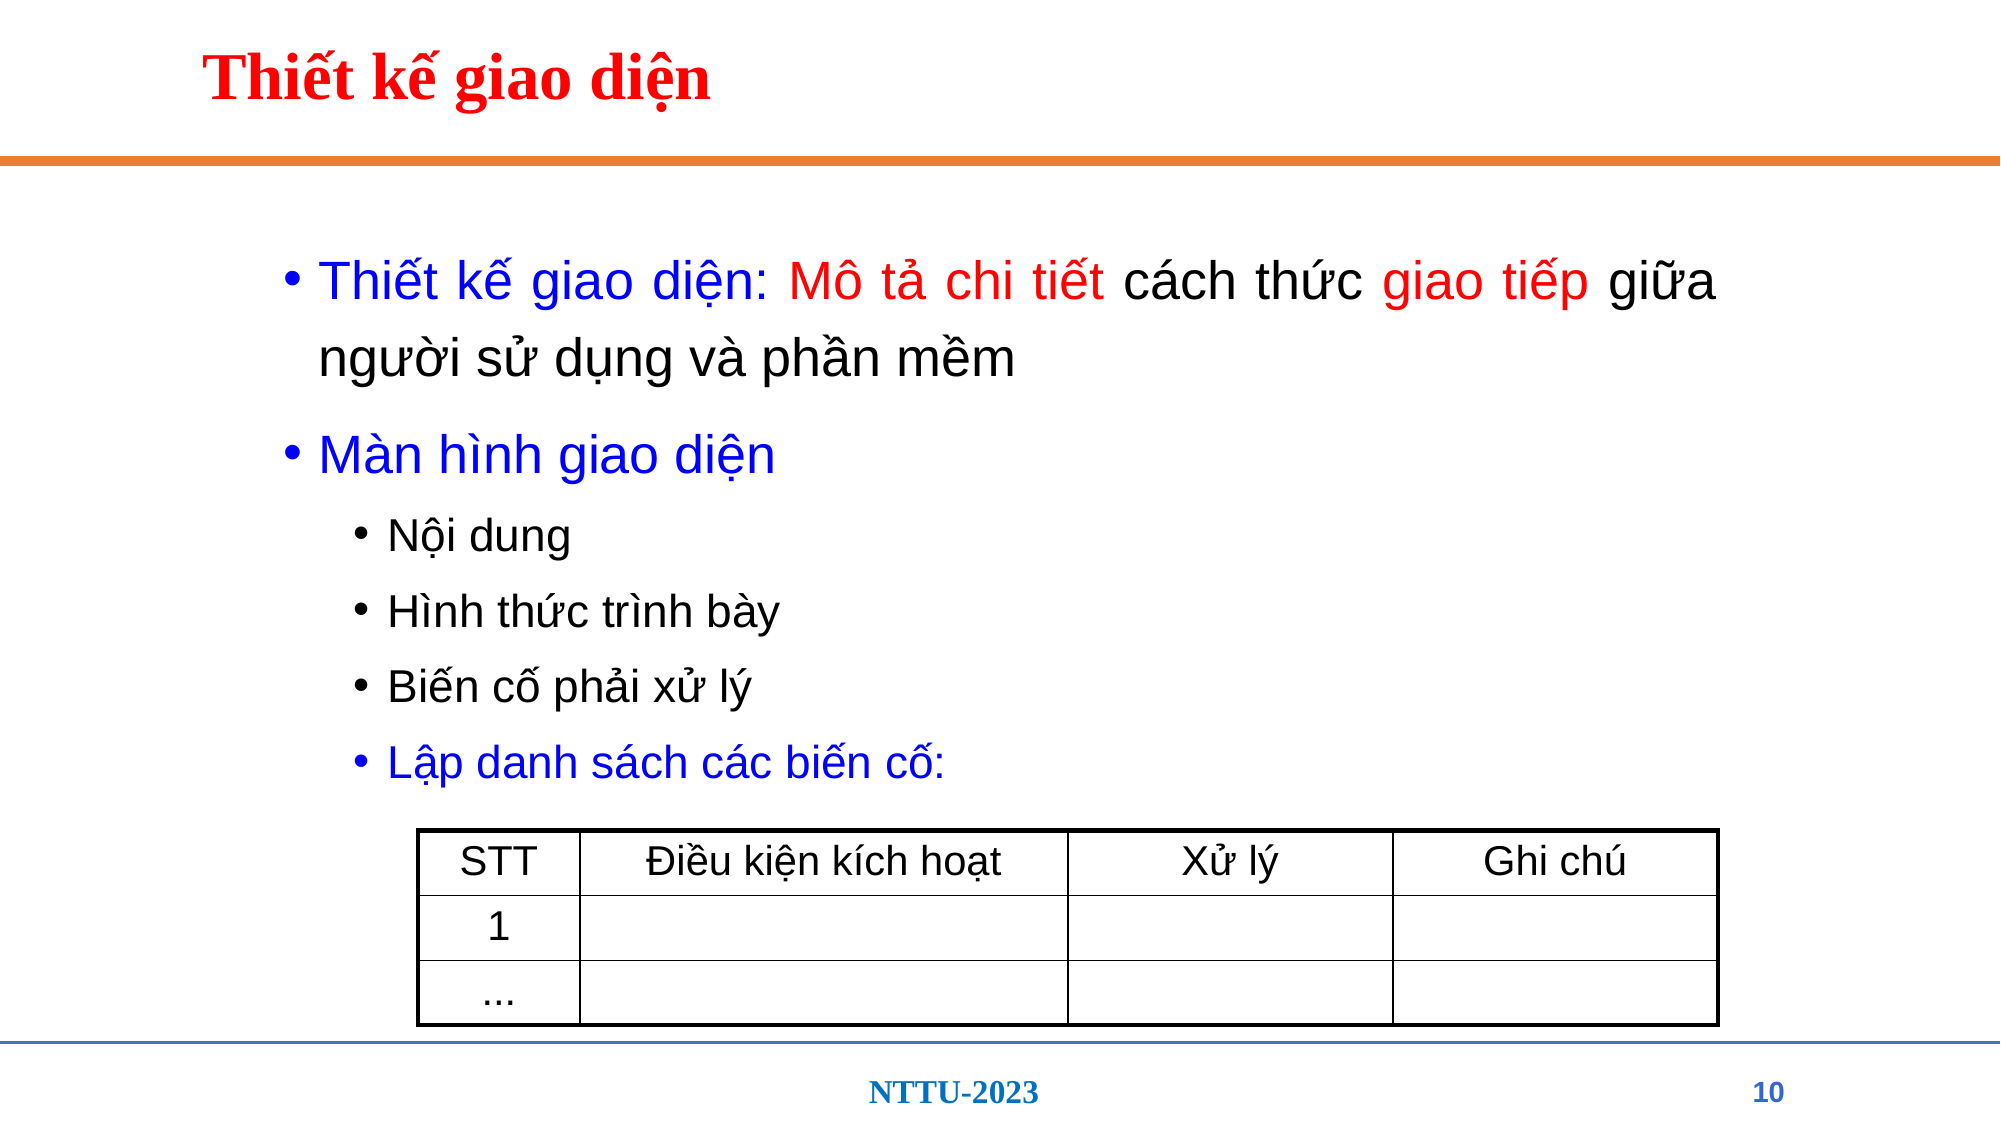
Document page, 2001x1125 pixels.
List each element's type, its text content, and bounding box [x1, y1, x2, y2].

table_header Điều kiện kích hoạt [581, 833, 1067, 895]
table_cell [1069, 896, 1392, 960]
table_cell [581, 896, 1067, 960]
table_cell [1069, 961, 1392, 1023]
table_cell [1394, 961, 1716, 1023]
table_header Xử lý [1069, 833, 1392, 895]
title Thiết kế giao diện [187, 33, 1813, 122]
table_header Ghi chú [1394, 833, 1716, 895]
slide_number 10 [1734, 1063, 1804, 1118]
table_header STT [420, 833, 579, 895]
table_cell [1394, 896, 1716, 960]
list Thiết kế giao diện: Mô tả chi tiết cách thức giao tiếp giữa người sử dụng và phần mềm Màn hình giao diện Nội dung Hình thức trình bày Biến cố phải xử lý Lập danh sách các biến cố: [268, 224, 1732, 1050]
table_cell [581, 961, 1067, 1023]
table_cell 1 [420, 896, 579, 960]
table_cell ... [420, 961, 579, 1023]
